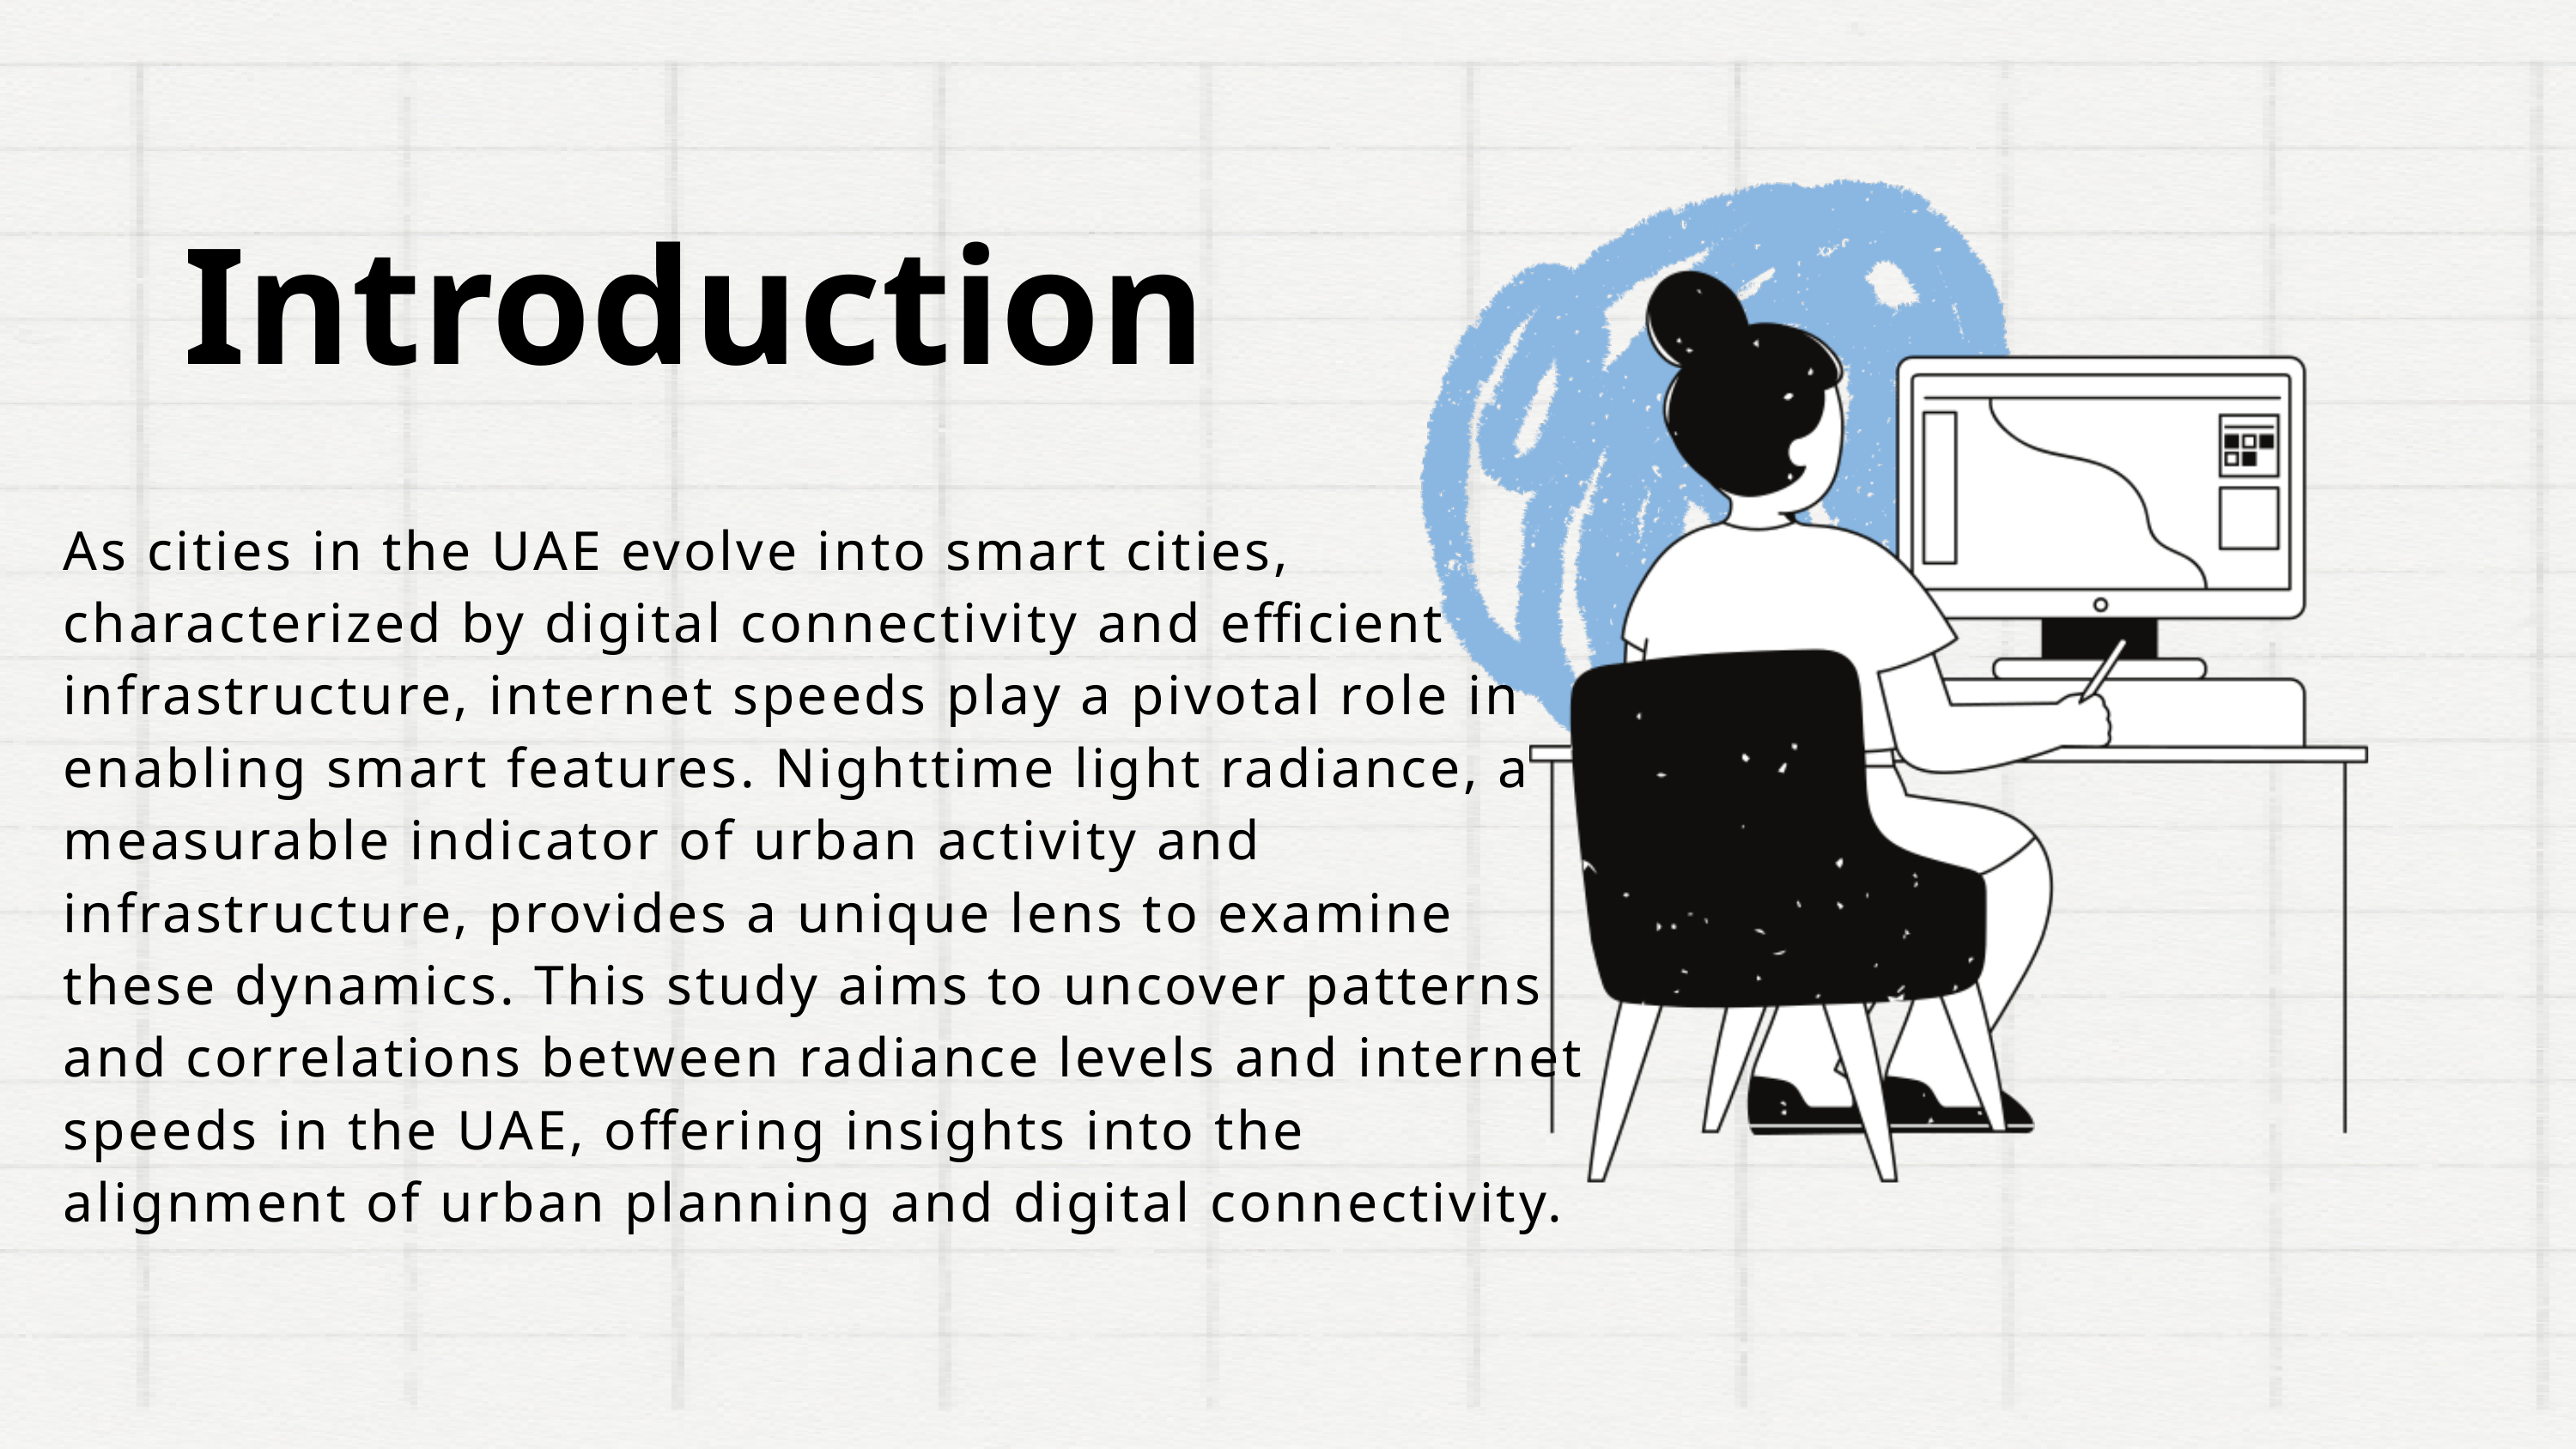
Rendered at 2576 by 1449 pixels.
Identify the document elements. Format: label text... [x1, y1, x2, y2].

text_box Introduction [183, 240, 1323, 508]
text_box [1419, 178, 2013, 508]
text_box As cities in the UAE evolve into smart cities, characterized by digital connectivity and efficient infrastructure, internet speeds play a pivotal role in enabling smart features. Nighttime light radiance, a measurable indicator of urban activity and infrastructure, provides a unique lens to examine these dynamics. This study aims to uncover patterns and correlations between radiance levels and internet speeds in the UAE, offering insights into the alignment of urban planning and digital connectivity. [63, 508, 1607, 1306]
text_box [0, 0, 2576, 1449]
text_box [1528, 264, 2369, 1185]
